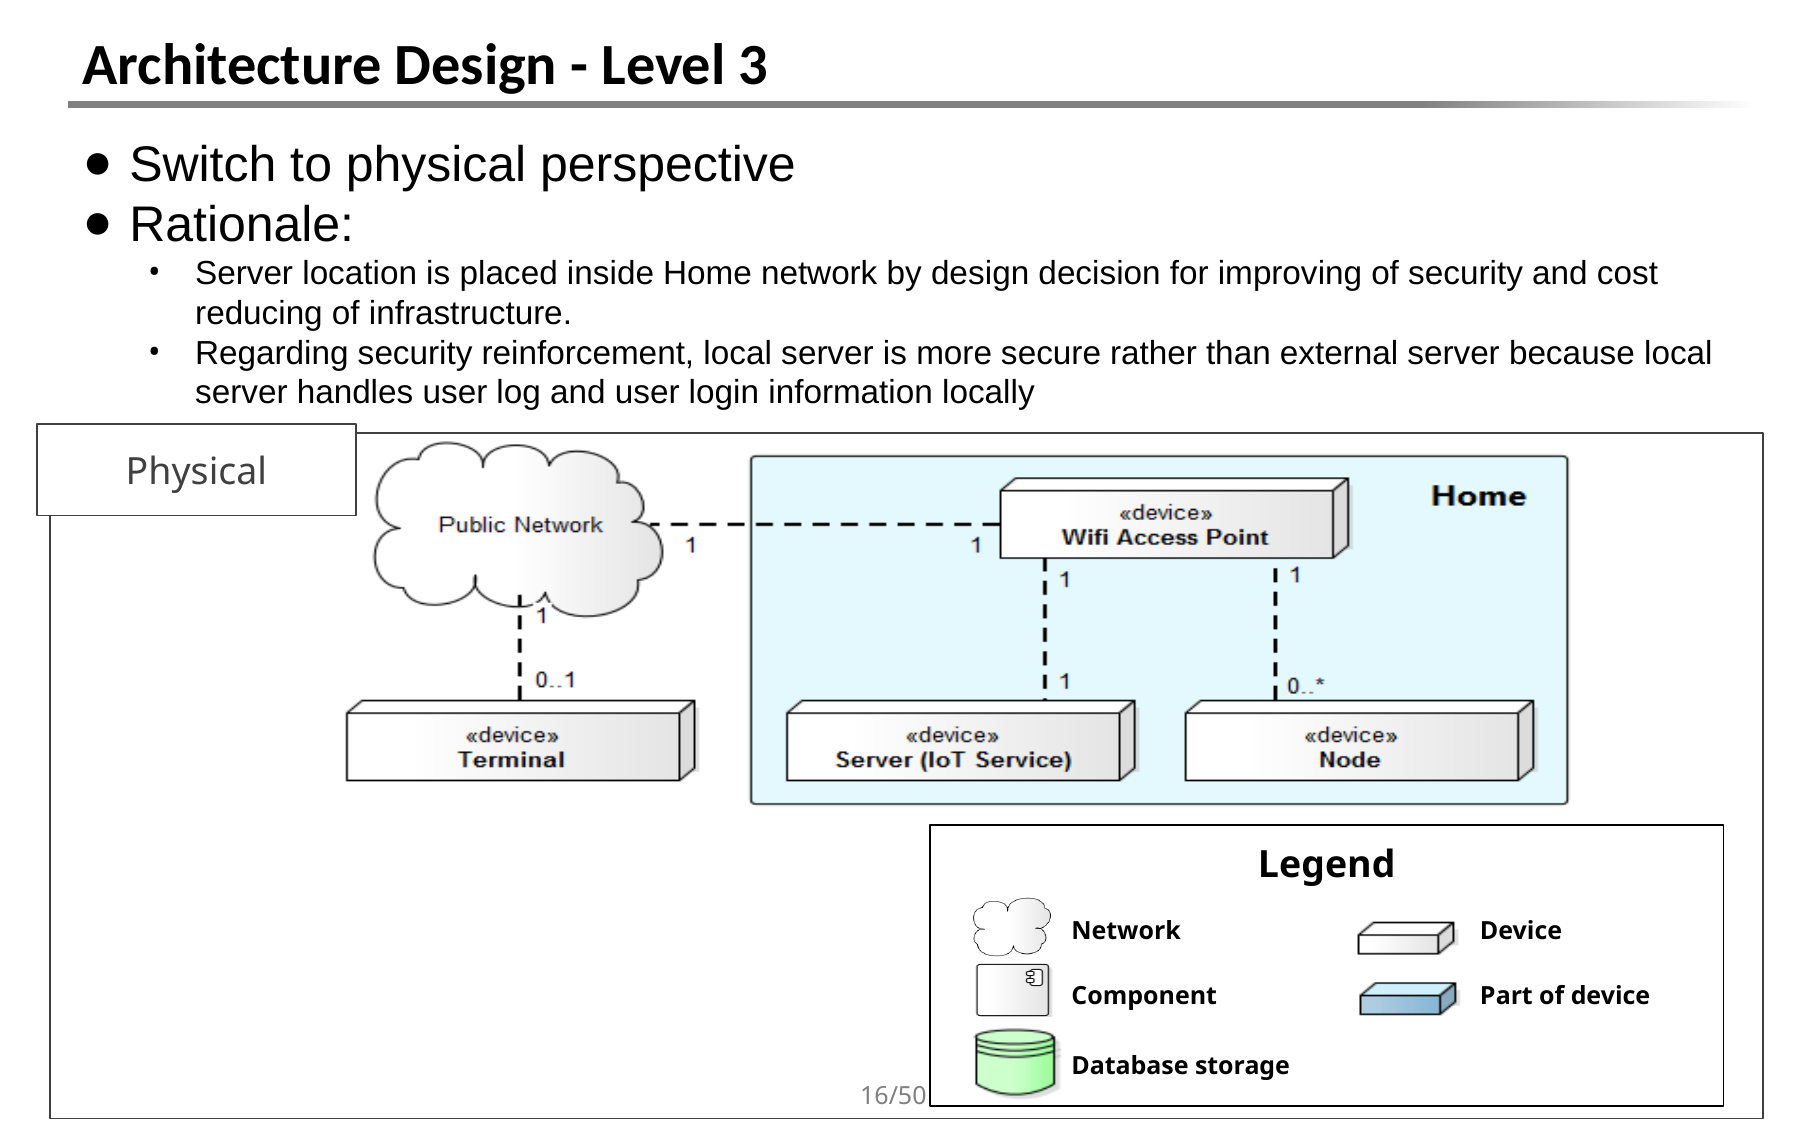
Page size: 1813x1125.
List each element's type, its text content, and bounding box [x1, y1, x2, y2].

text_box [929, 824, 1813, 1107]
table_cell Terminal [316, 433, 1581, 1078]
text_box [48, 518, 1765, 1121]
title Architecture Design - Level 3 [67, 20, 1757, 101]
slide_number 16/50 [811, 1078, 975, 1115]
list Switch to physical perspective Rationale: Server location is placed inside Home network by design decision for improving of security and cost reducing of infrastructure. Regarding security reinforcement, local server is more secure rather than external server because local server handles user log and user login information locally [48, 115, 1738, 431]
text_box Physical [35, 422, 358, 518]
text_box [1582, 431, 1765, 823]
picture [319, 426, 1580, 817]
